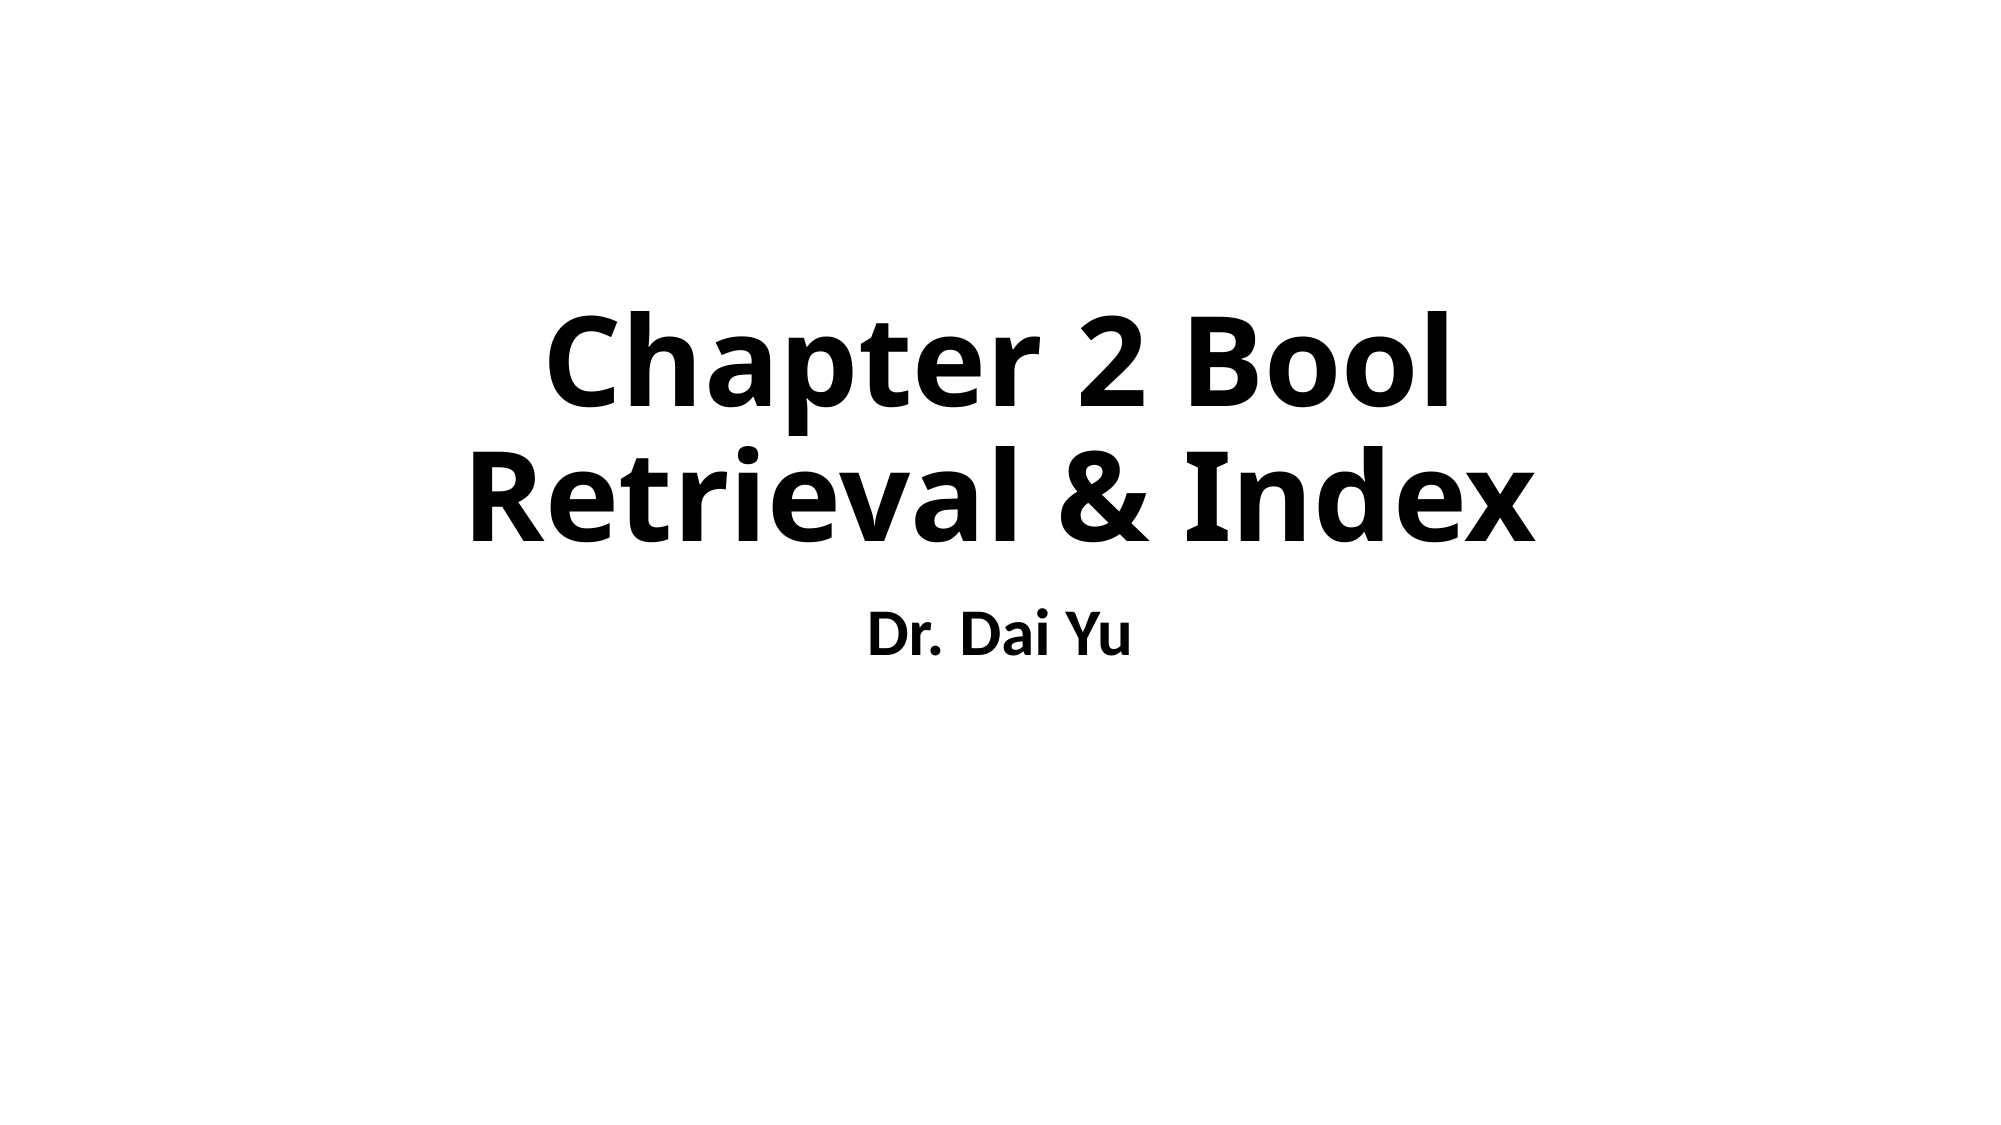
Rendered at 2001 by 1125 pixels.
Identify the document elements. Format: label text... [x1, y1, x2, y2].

title Chapter 2 Bool Retrieval & Index [249, 184, 1750, 576]
subtitle Dr. Dai Yu [249, 590, 1750, 863]
